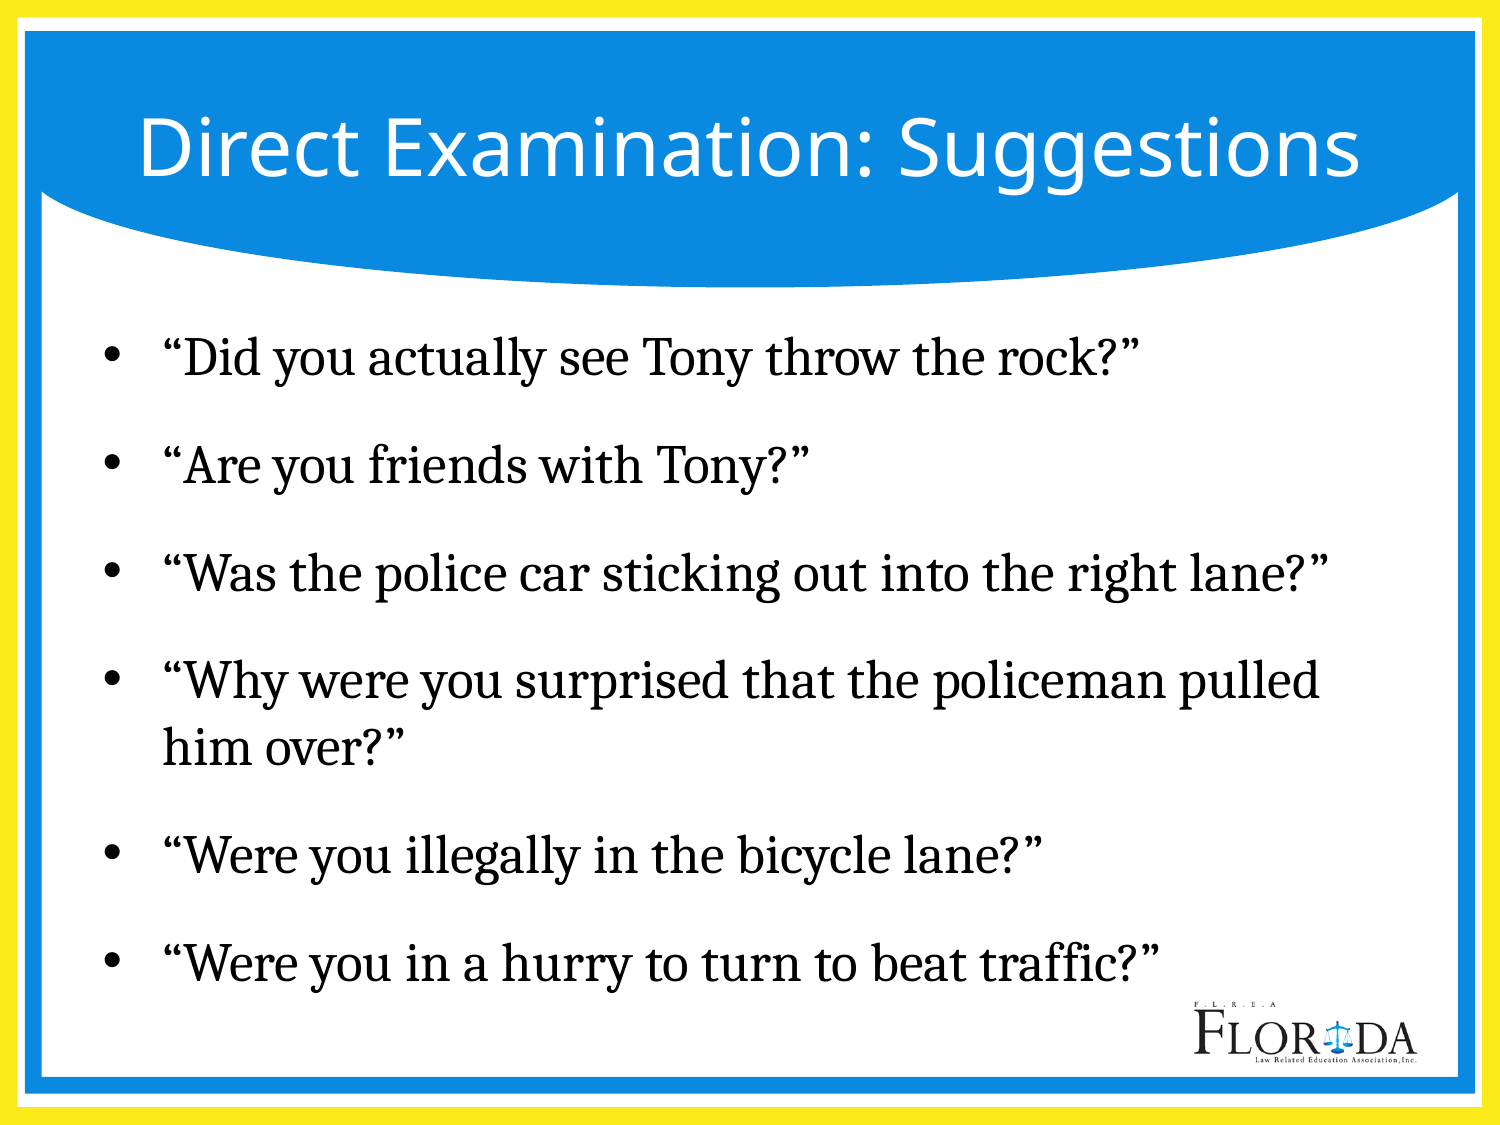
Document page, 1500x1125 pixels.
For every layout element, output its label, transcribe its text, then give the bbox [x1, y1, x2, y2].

list “Did you actually see Tony throw the rock?” “Are you friends with Tony?” “Was the police car sticking out into the right lane?” “Why were you surprised that the policeman pulled him over?” “Were you illegally in the bicycle lane?” “Were you in a hurry to turn to beat traffic?” [87, 312, 1400, 1000]
title Direct Examination: Suggestions [75, 50, 1425, 238]
picture [1175, 987, 1448, 1068]
